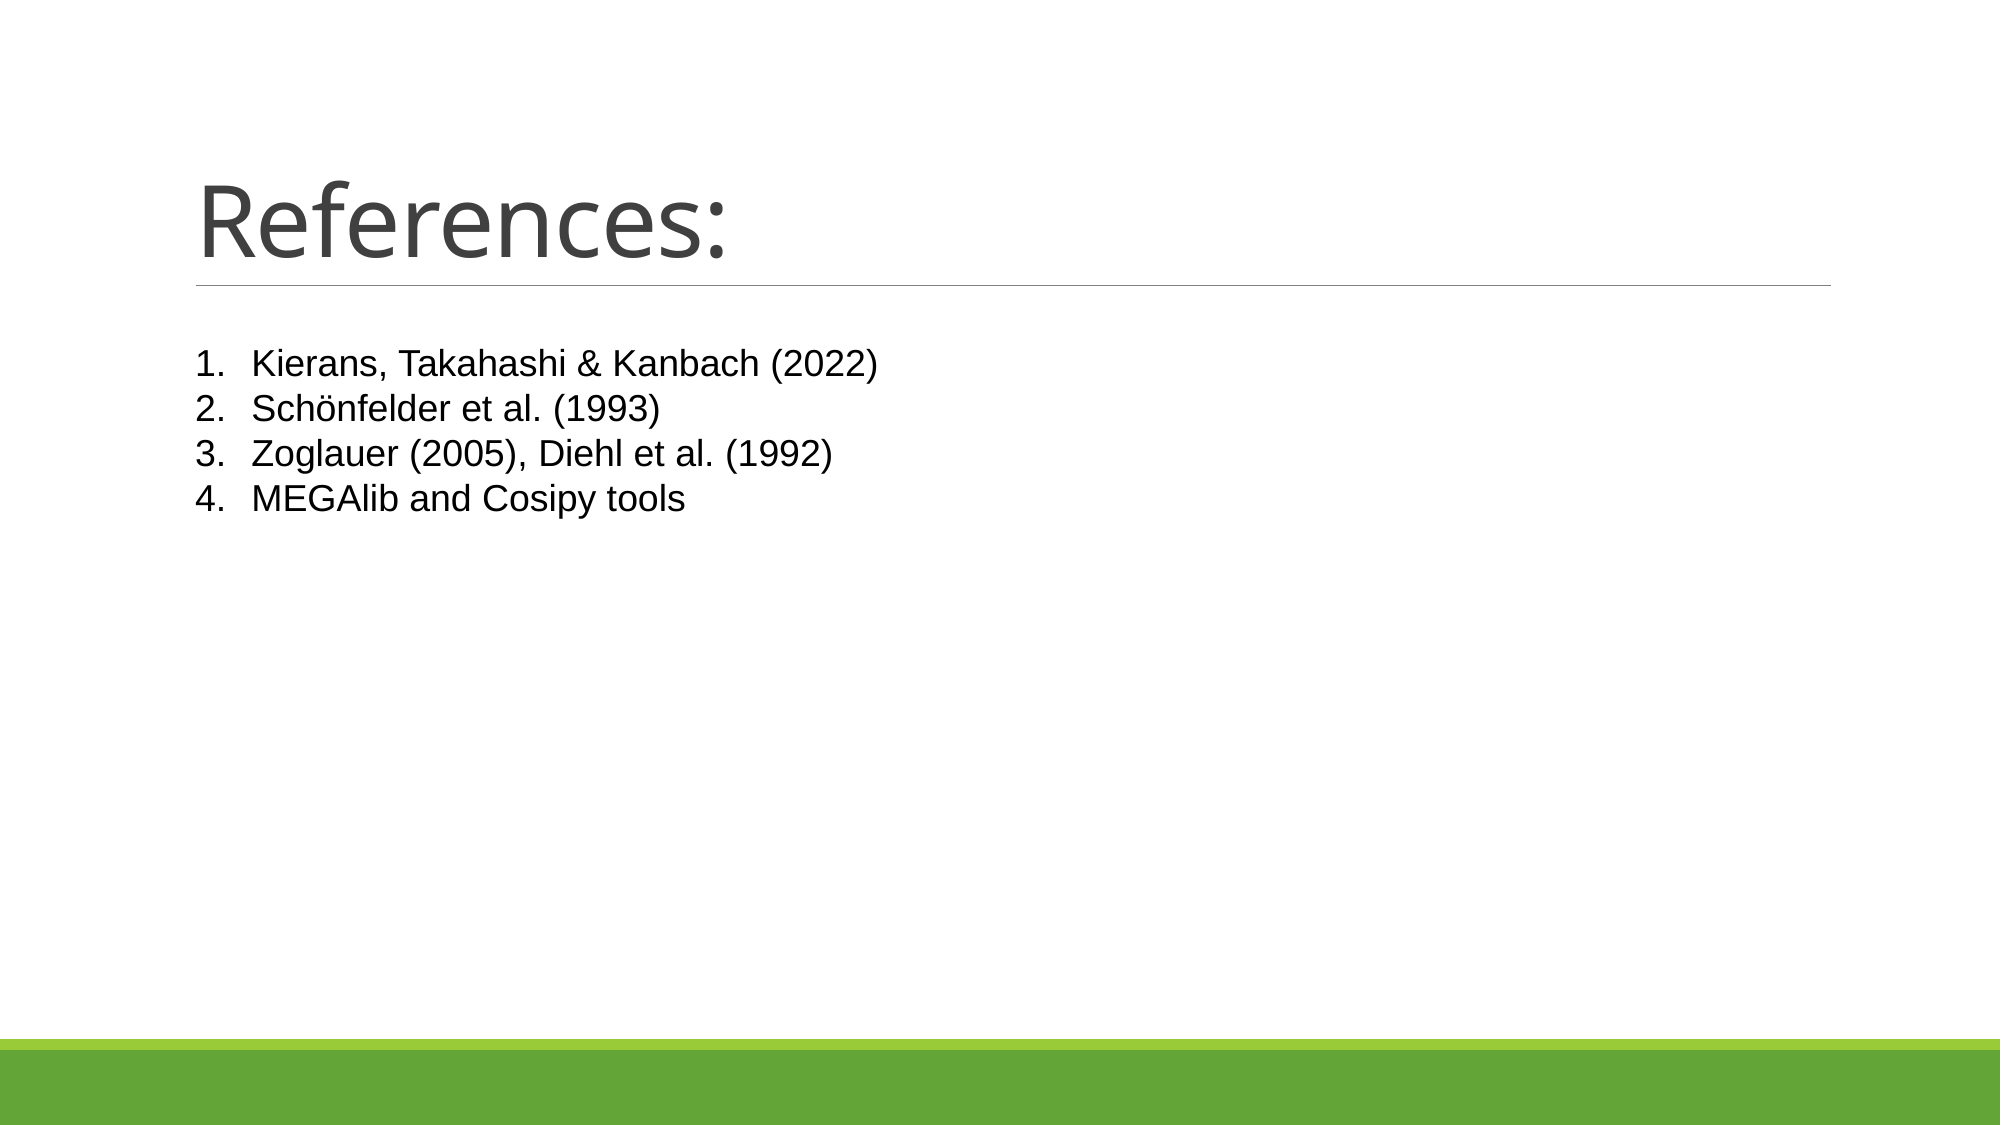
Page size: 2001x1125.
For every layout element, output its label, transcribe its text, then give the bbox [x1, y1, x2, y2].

title References: [180, 47, 1830, 285]
list Kierans, Takahashi & Kanbach (2022) Schönfelder et al. (1993) Zoglauer (2005), Diehl et al. (1992) MEGAlib and Cosipy tools [180, 102, 902, 756]
